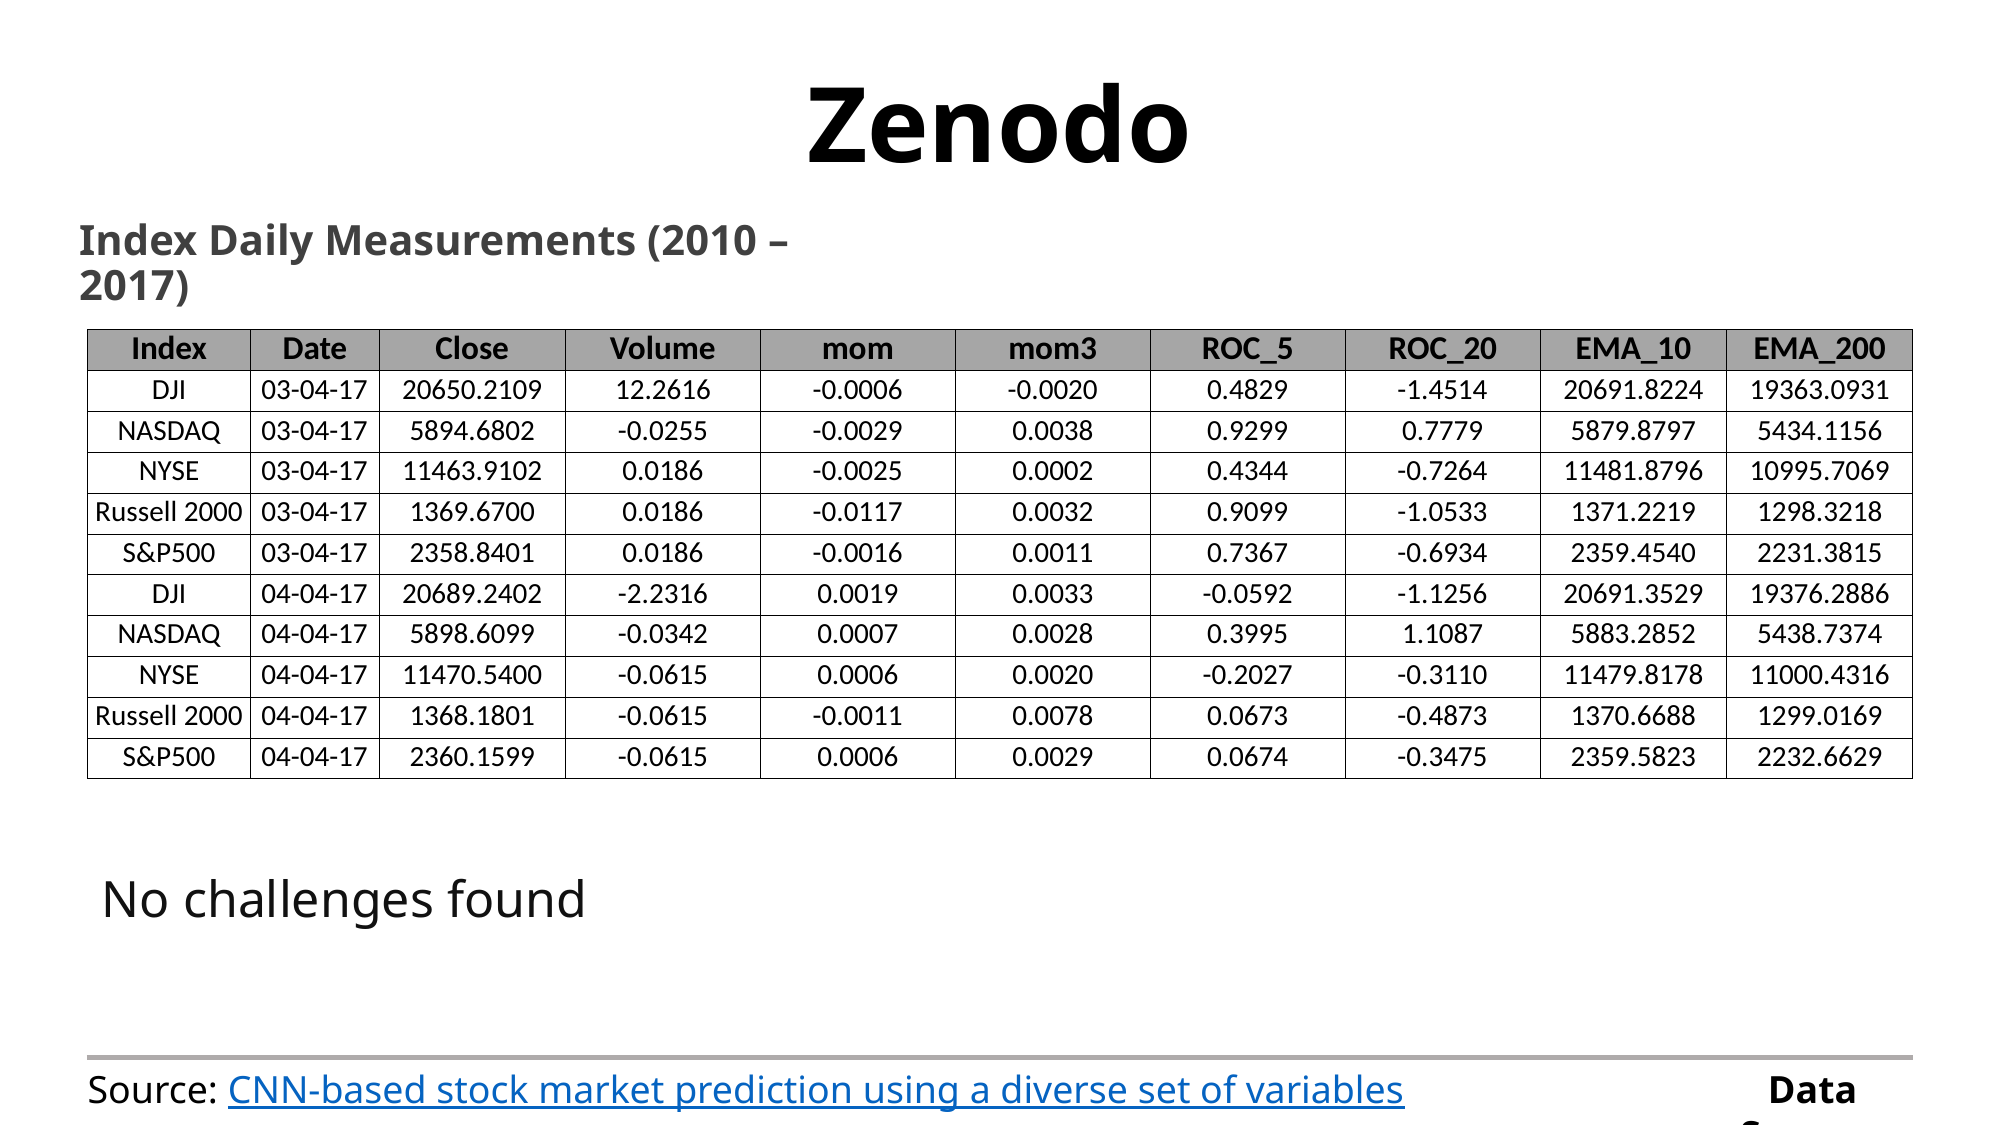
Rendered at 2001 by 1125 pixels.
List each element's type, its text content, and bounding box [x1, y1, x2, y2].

table_cell DJI [88, 371, 250, 411]
table_cell -0.0025 [761, 453, 955, 493]
text_box No challenges found [86, 840, 1839, 926]
table_cell -0.3475 [1346, 739, 1540, 778]
table_cell 0.0029 [956, 739, 1150, 778]
table_cell -0.0029 [761, 412, 955, 452]
table_cell -1.4514 [1346, 371, 1540, 411]
table_cell -0.0342 [566, 616, 760, 656]
table_cell 0.4829 [1151, 371, 1345, 411]
table_cell -0.0020 [956, 371, 1150, 411]
text_box Index Daily Measurements (2010 – 2017) [64, 242, 828, 287]
table_cell 2359.5823 [1541, 739, 1726, 778]
table_cell 1368.1801 [380, 698, 565, 738]
table_cell 5894.6802 [380, 412, 565, 452]
table_cell 19376.2886 [1727, 575, 1912, 615]
table_cell 03-04-17 [251, 412, 379, 452]
table_cell NASDAQ [88, 412, 250, 452]
table_cell 03-04-17 [251, 371, 379, 411]
table_cell S&P500 [88, 535, 250, 574]
table_cell 20650.2109 [380, 371, 565, 411]
table_cell 0.0186 [566, 494, 760, 534]
table_cell 11470.5400 [380, 657, 565, 697]
table_cell 19363.0931 [1727, 371, 1912, 411]
table_cell 2232.6629 [1727, 739, 1912, 778]
table_cell 1370.6688 [1541, 698, 1726, 738]
table_cell 12.2616 [566, 371, 760, 411]
table_cell NASDAQ [88, 616, 250, 656]
table_cell 0.0674 [1151, 739, 1345, 778]
table_cell 0.7779 [1346, 412, 1540, 452]
table_cell 11479.8178 [1541, 657, 1726, 697]
table_cell 5898.6099 [380, 616, 565, 656]
table_cell -0.0117 [761, 494, 955, 534]
table_cell 1371.2219 [1541, 494, 1726, 534]
table_cell 20689.2402 [380, 575, 565, 615]
table_cell 11000.4316 [1727, 657, 1912, 697]
table_cell -0.0615 [566, 698, 760, 738]
table_cell -0.2027 [1151, 657, 1345, 697]
table_header Volume [566, 330, 760, 370]
table_cell 5879.8797 [1541, 412, 1726, 452]
table_cell 04-04-17 [251, 739, 379, 778]
table_cell 03-04-17 [251, 453, 379, 493]
table_cell 20691.8224 [1541, 371, 1726, 411]
table_cell 0.0673 [1151, 698, 1345, 738]
table_cell 2231.3815 [1727, 535, 1912, 574]
text_box Source: CNN-based stock market prediction using a diverse set of variables [72, 1058, 1582, 1124]
table_cell -0.0011 [761, 698, 955, 738]
table_cell 0.0019 [761, 575, 955, 615]
table_cell 11481.8796 [1541, 453, 1726, 493]
table_cell 0.0002 [956, 453, 1150, 493]
table_cell 1298.3218 [1727, 494, 1912, 534]
table_cell 0.0038 [956, 412, 1150, 452]
table_header Index [88, 330, 250, 370]
table_cell 0.4344 [1151, 453, 1345, 493]
table_cell 04-04-17 [251, 698, 379, 738]
table_cell -0.0615 [566, 657, 760, 697]
table_header EMA_10 [1541, 330, 1726, 370]
table_cell 04-04-17 [251, 575, 379, 615]
table_cell -0.3110 [1346, 657, 1540, 697]
table_cell 11463.9102 [380, 453, 565, 493]
table_cell 2360.1599 [380, 739, 565, 778]
table_cell 0.0033 [956, 575, 1150, 615]
table_cell -0.0006 [761, 371, 955, 411]
table_cell 04-04-17 [251, 616, 379, 656]
table_cell 5434.1156 [1727, 412, 1912, 452]
table_cell -0.0255 [566, 412, 760, 452]
table_cell 04-04-17 [251, 657, 379, 697]
table_cell 0.9099 [1151, 494, 1345, 534]
table_cell NYSE [88, 453, 250, 493]
table_cell DJI [88, 575, 250, 615]
table_header mom [761, 330, 955, 370]
table_header EMA_200 [1727, 330, 1912, 370]
table_cell 0.0006 [761, 657, 955, 697]
table_cell 0.0011 [956, 535, 1150, 574]
table_cell -1.0533 [1346, 494, 1540, 534]
table_cell 0.0032 [956, 494, 1150, 534]
table_cell 0.0020 [956, 657, 1150, 697]
table_cell -0.0615 [566, 739, 760, 778]
table_header ROC_20 [1346, 330, 1540, 370]
table_header ROC_5 [1151, 330, 1345, 370]
table_cell 0.0007 [761, 616, 955, 656]
table_header mom3 [956, 330, 1150, 370]
table_cell 5883.2852 [1541, 616, 1726, 656]
table_cell 0.7367 [1151, 535, 1345, 574]
table_cell 2358.8401 [380, 535, 565, 574]
table_cell -0.6934 [1346, 535, 1540, 574]
table_cell S&P500 [88, 739, 250, 778]
table_cell 0.0006 [761, 739, 955, 778]
table_cell 03-04-17 [251, 535, 379, 574]
table_cell 2359.4540 [1541, 535, 1726, 574]
table_cell 20691.3529 [1541, 575, 1726, 615]
table_cell 5438.7374 [1727, 616, 1912, 656]
table_cell 1369.6700 [380, 494, 565, 534]
table_header Date [251, 330, 379, 370]
table_cell 1299.0169 [1727, 698, 1912, 738]
table_cell NYSE [88, 657, 250, 697]
table_cell -1.1256 [1346, 575, 1540, 615]
table_cell 10995.7069 [1727, 453, 1912, 493]
table_cell Russell 2000 [88, 494, 250, 534]
table_cell -0.0016 [761, 535, 955, 574]
table_cell 03-04-17 [251, 494, 379, 534]
table_cell -0.0592 [1151, 575, 1345, 615]
table_cell 0.0186 [566, 453, 760, 493]
text_box Data Sources [1685, 1058, 1941, 1125]
table_cell 1.1087 [1346, 616, 1540, 656]
table_cell 0.0028 [956, 616, 1150, 656]
text_box Zenodo [86, 67, 1913, 191]
table_cell -2.2316 [566, 575, 760, 615]
table_cell 0.0186 [566, 535, 760, 574]
table_cell 0.9299 [1151, 412, 1345, 452]
table_cell 0.0078 [956, 698, 1150, 738]
table_cell Russell 2000 [88, 698, 250, 738]
table_cell -0.7264 [1346, 453, 1540, 493]
table_cell -0.4873 [1346, 698, 1540, 738]
table_header Close [380, 330, 565, 370]
table_cell 0.3995 [1151, 616, 1345, 656]
